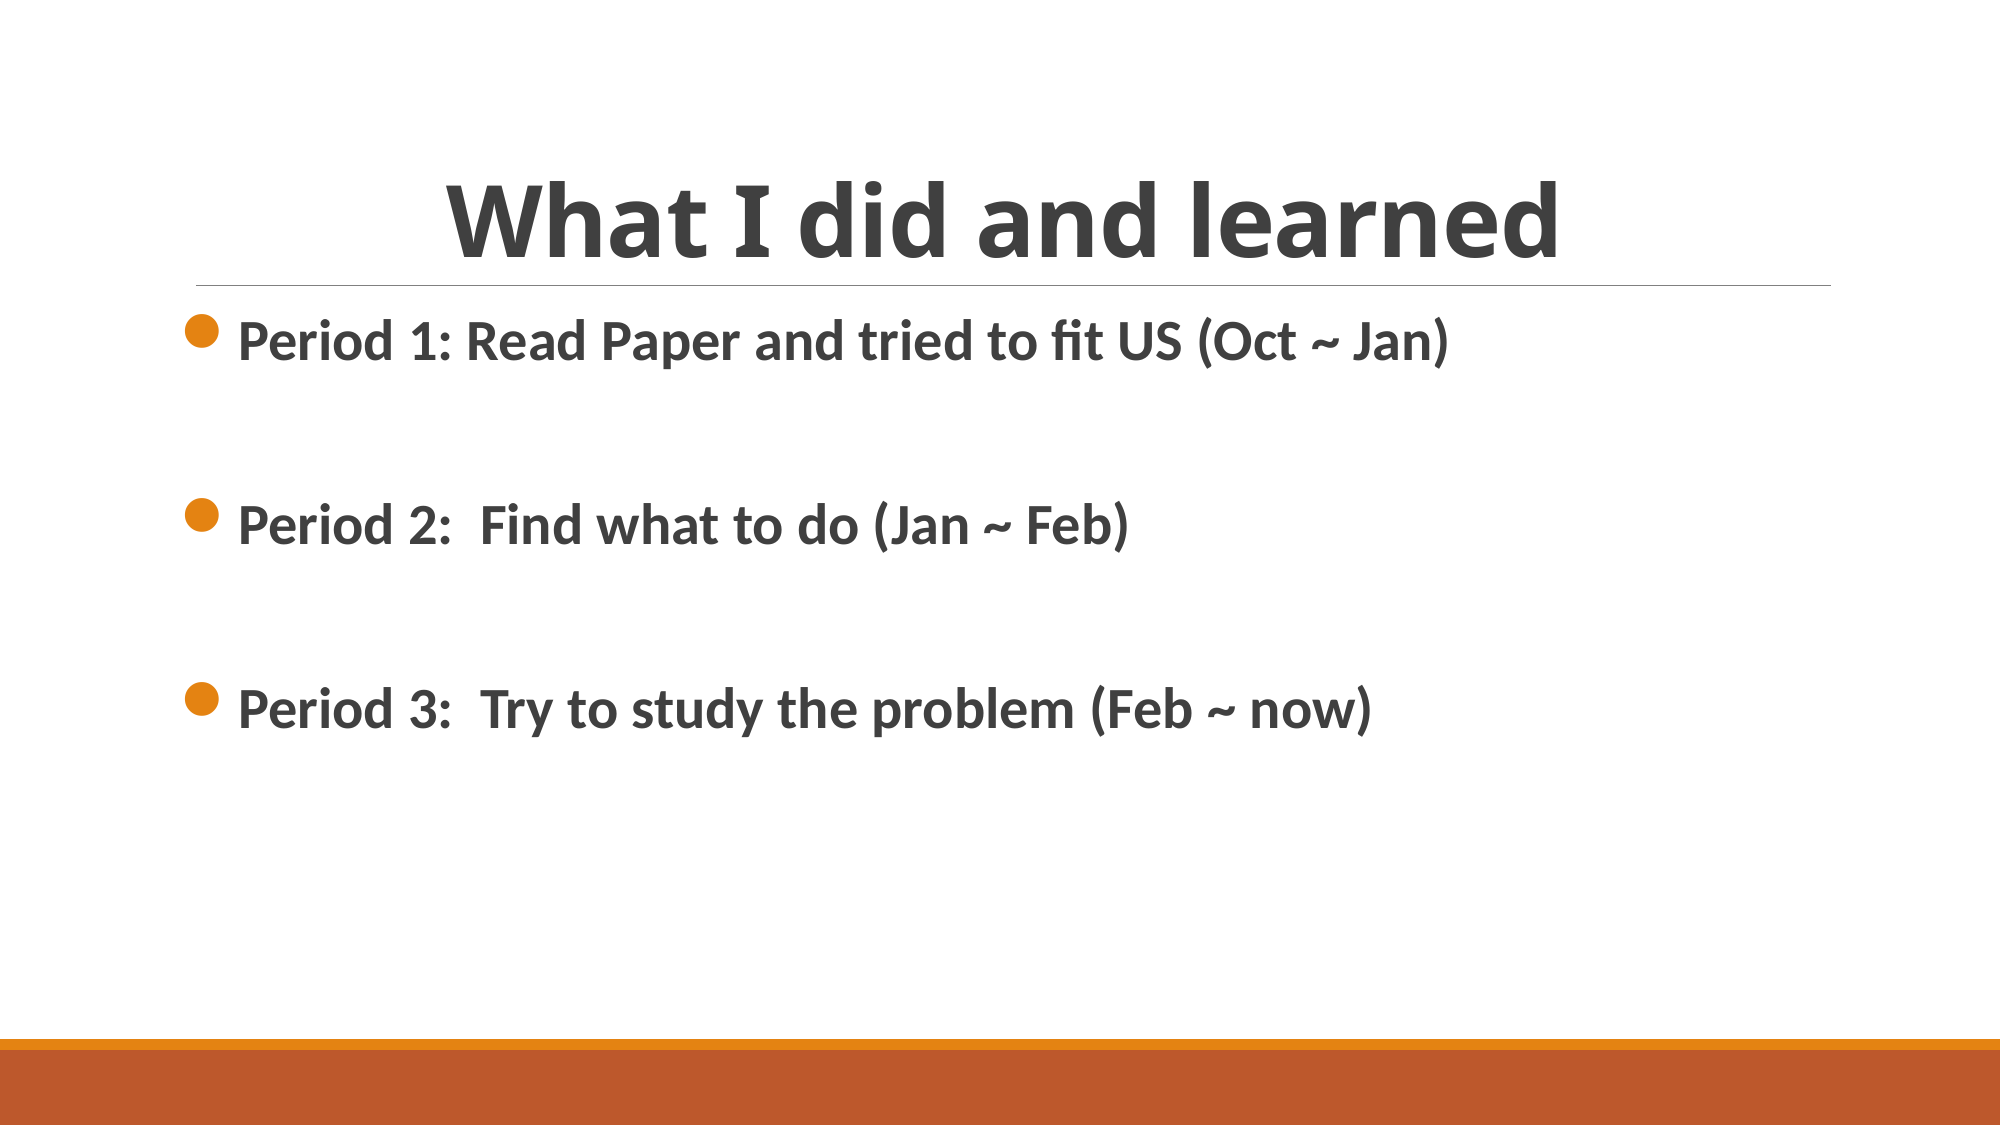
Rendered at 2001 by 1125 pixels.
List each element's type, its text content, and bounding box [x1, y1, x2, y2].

title What I did and learned [180, 47, 1830, 285]
list Period 1: Read Paper and tried to fit US (Oct ~ Jan) Period 2: Find what to do (Jan ~ Feb) Period 3: Try to study the problem (Feb ~ now) [180, 302, 1830, 963]
